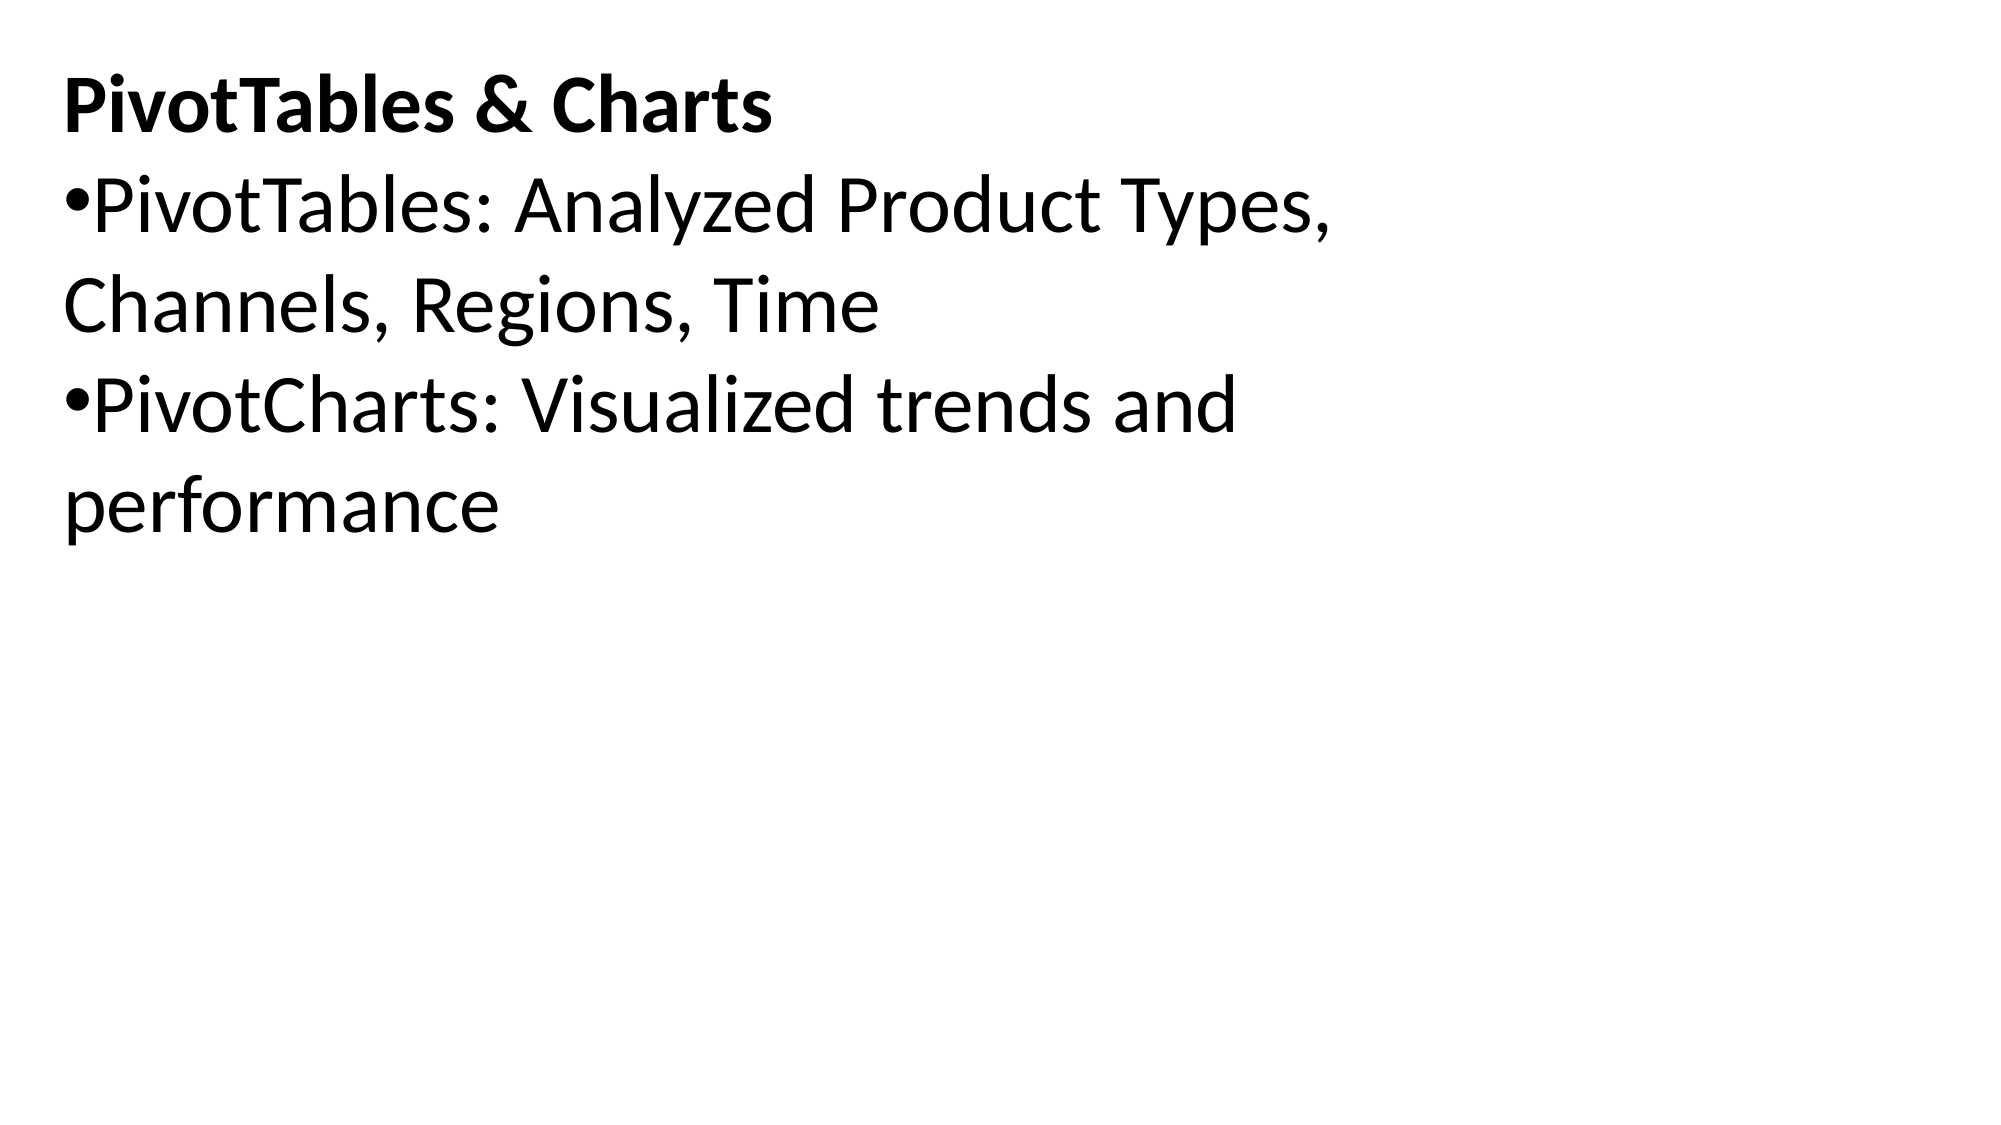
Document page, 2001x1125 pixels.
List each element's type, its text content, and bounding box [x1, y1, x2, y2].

text_box PivotTables & Charts PivotTables: Analyzed Product Types, Channels, Regions, Time PivotCharts: Visualized trends and performance [48, 41, 1499, 557]
